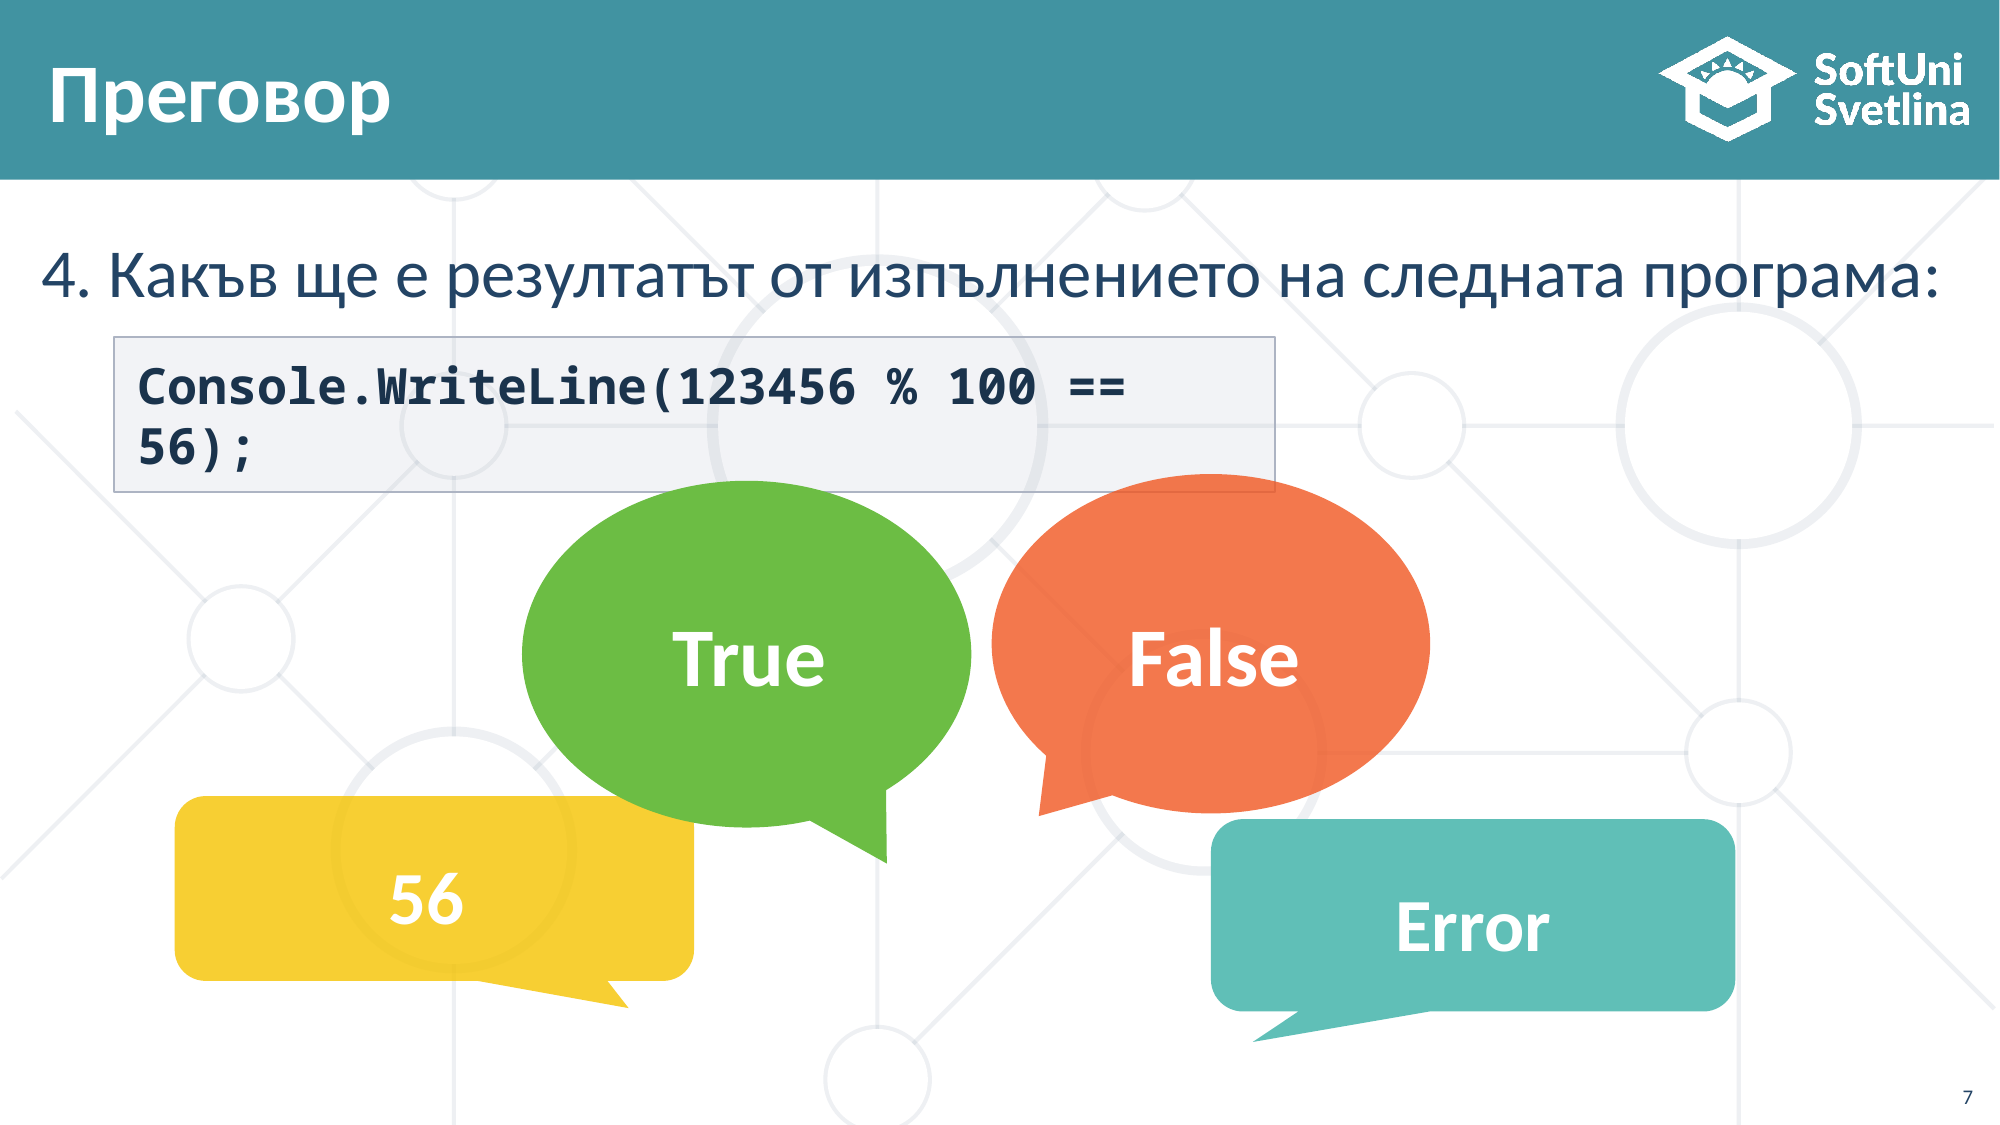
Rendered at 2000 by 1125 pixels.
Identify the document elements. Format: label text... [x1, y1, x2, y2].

title Преговор [31, 16, 1638, 162]
picture [1653, 32, 1971, 146]
text_box Console.WriteLine(123456 % 100 == 56); [113, 336, 1275, 493]
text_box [1210, 818, 1736, 1012]
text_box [521, 480, 972, 828]
slide_number 7 [1927, 1067, 1989, 1117]
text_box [174, 795, 695, 982]
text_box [991, 473, 1431, 814]
list 4. Какъв ще е резултатът от изпълнението на следната програма: [23, 218, 2000, 1070]
